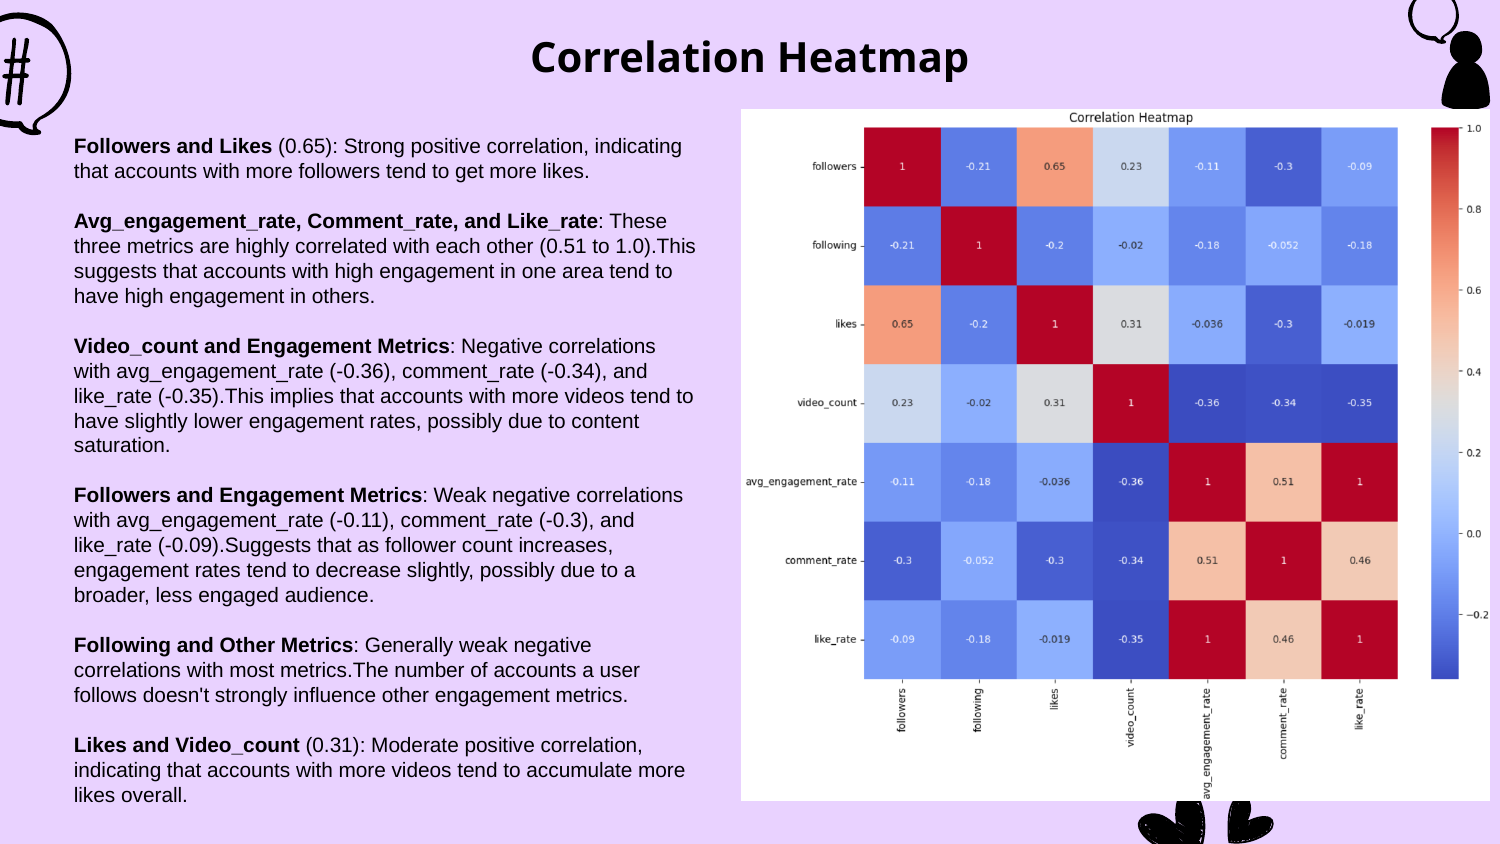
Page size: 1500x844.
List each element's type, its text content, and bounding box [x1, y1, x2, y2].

text_box Followers and Likes (0.65): Strong positive correlation, indicating that accounts with more followers tend to get more likes. Avg_engagement_rate, Comment_rate, and Like_rate: These three metrics are highly correlated with each other (0.51 to 1.0).This suggests that accounts with high engagement in one area tend to have high engagement in others. Video_count and Engagement Metrics: Negative correlations with avg_engagement_rate (-0.36), comment_rate (-0.34), and like_rate (-0.35).This implies that accounts with more videos tend to have slightly lower engagement rates, possibly due to content saturation. Followers and Engagement Metrics: Weak negative correlations with avg_engagement_rate (-0.11), comment_rate (-0.3), and like_rate (-0.09).Suggests that as follower count increases, engagement rates tend to decrease slightly, possibly due to a broader, less engaged audience. Following and Other Metrics: Generally weak negative correlations with most metrics.The number of accounts a user follows doesn't strongly influence other engagement metrics. Likes and Video_count (0.31): Moderate positive correlation, indicating that accounts with more videos tend to accumulate more likes overall. [59, 125, 712, 815]
picture [741, 109, 1491, 802]
title Correlation Heatmap [52, 15, 1448, 110]
